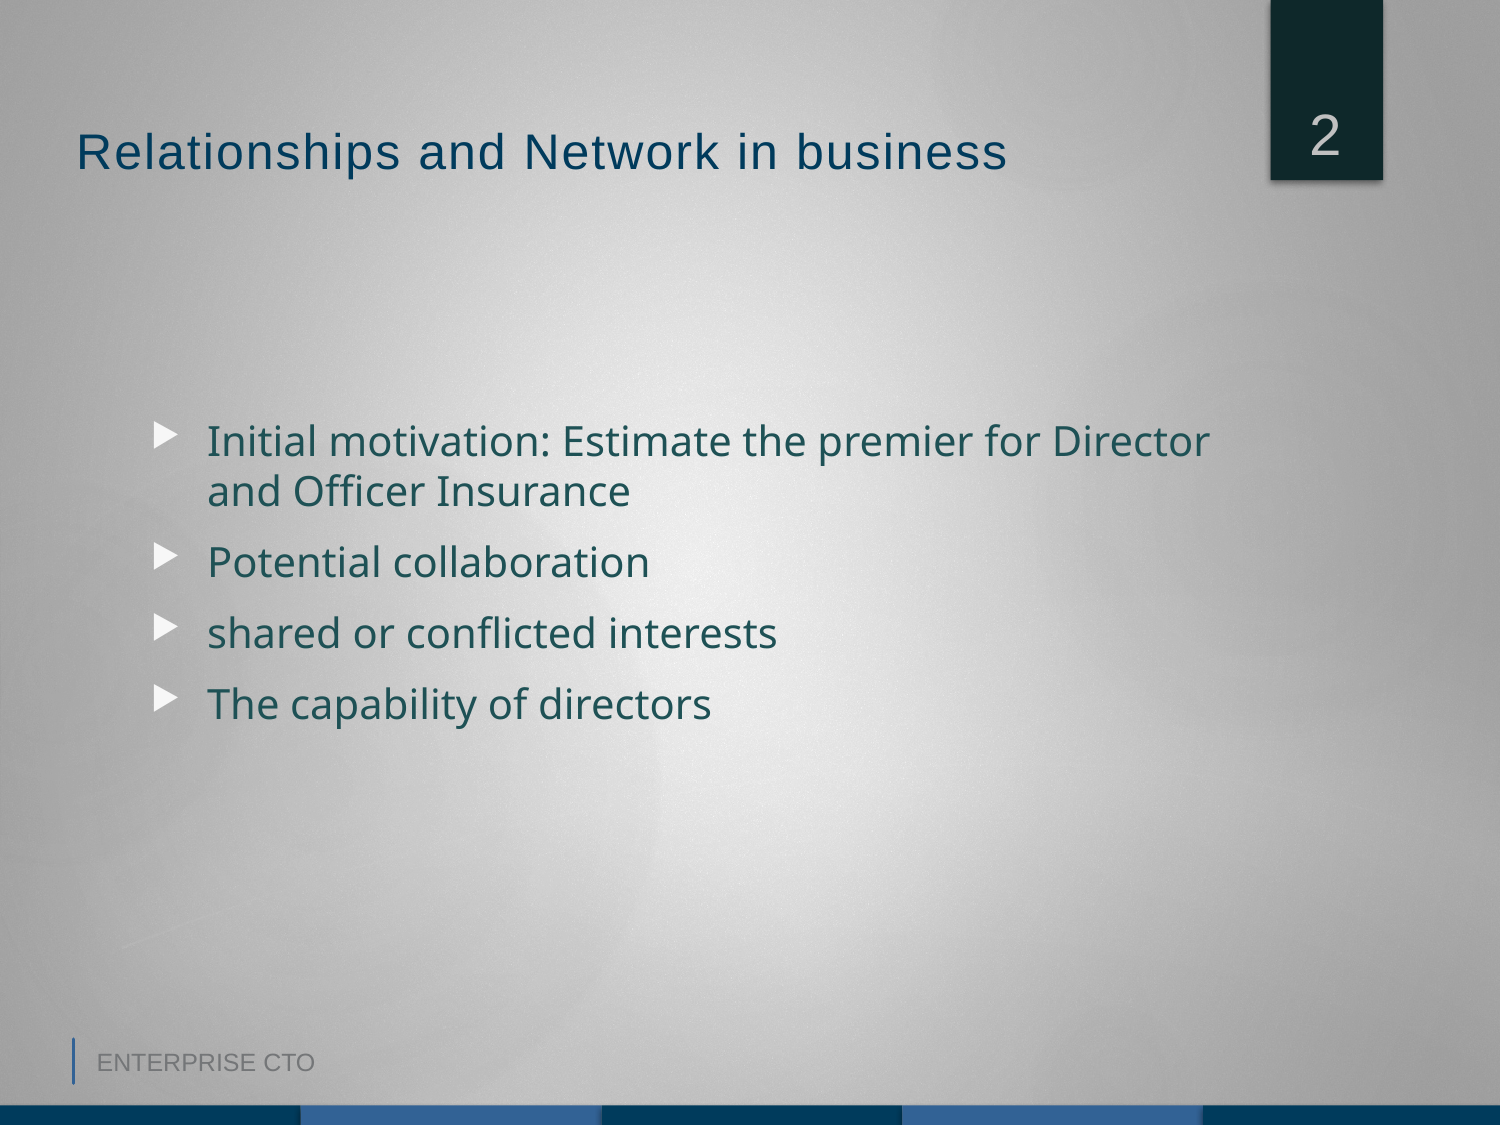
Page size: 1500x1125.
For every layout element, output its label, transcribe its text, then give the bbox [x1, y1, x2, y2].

list Initial motivation: Estimate the premier for Director and Officer Insurance Potential collaboration shared or conflicted interests The capability of directors [135, 336, 1237, 1025]
title Relationships and Network in business [61, 0, 1307, 180]
slide_number 2 [1273, 48, 1378, 175]
